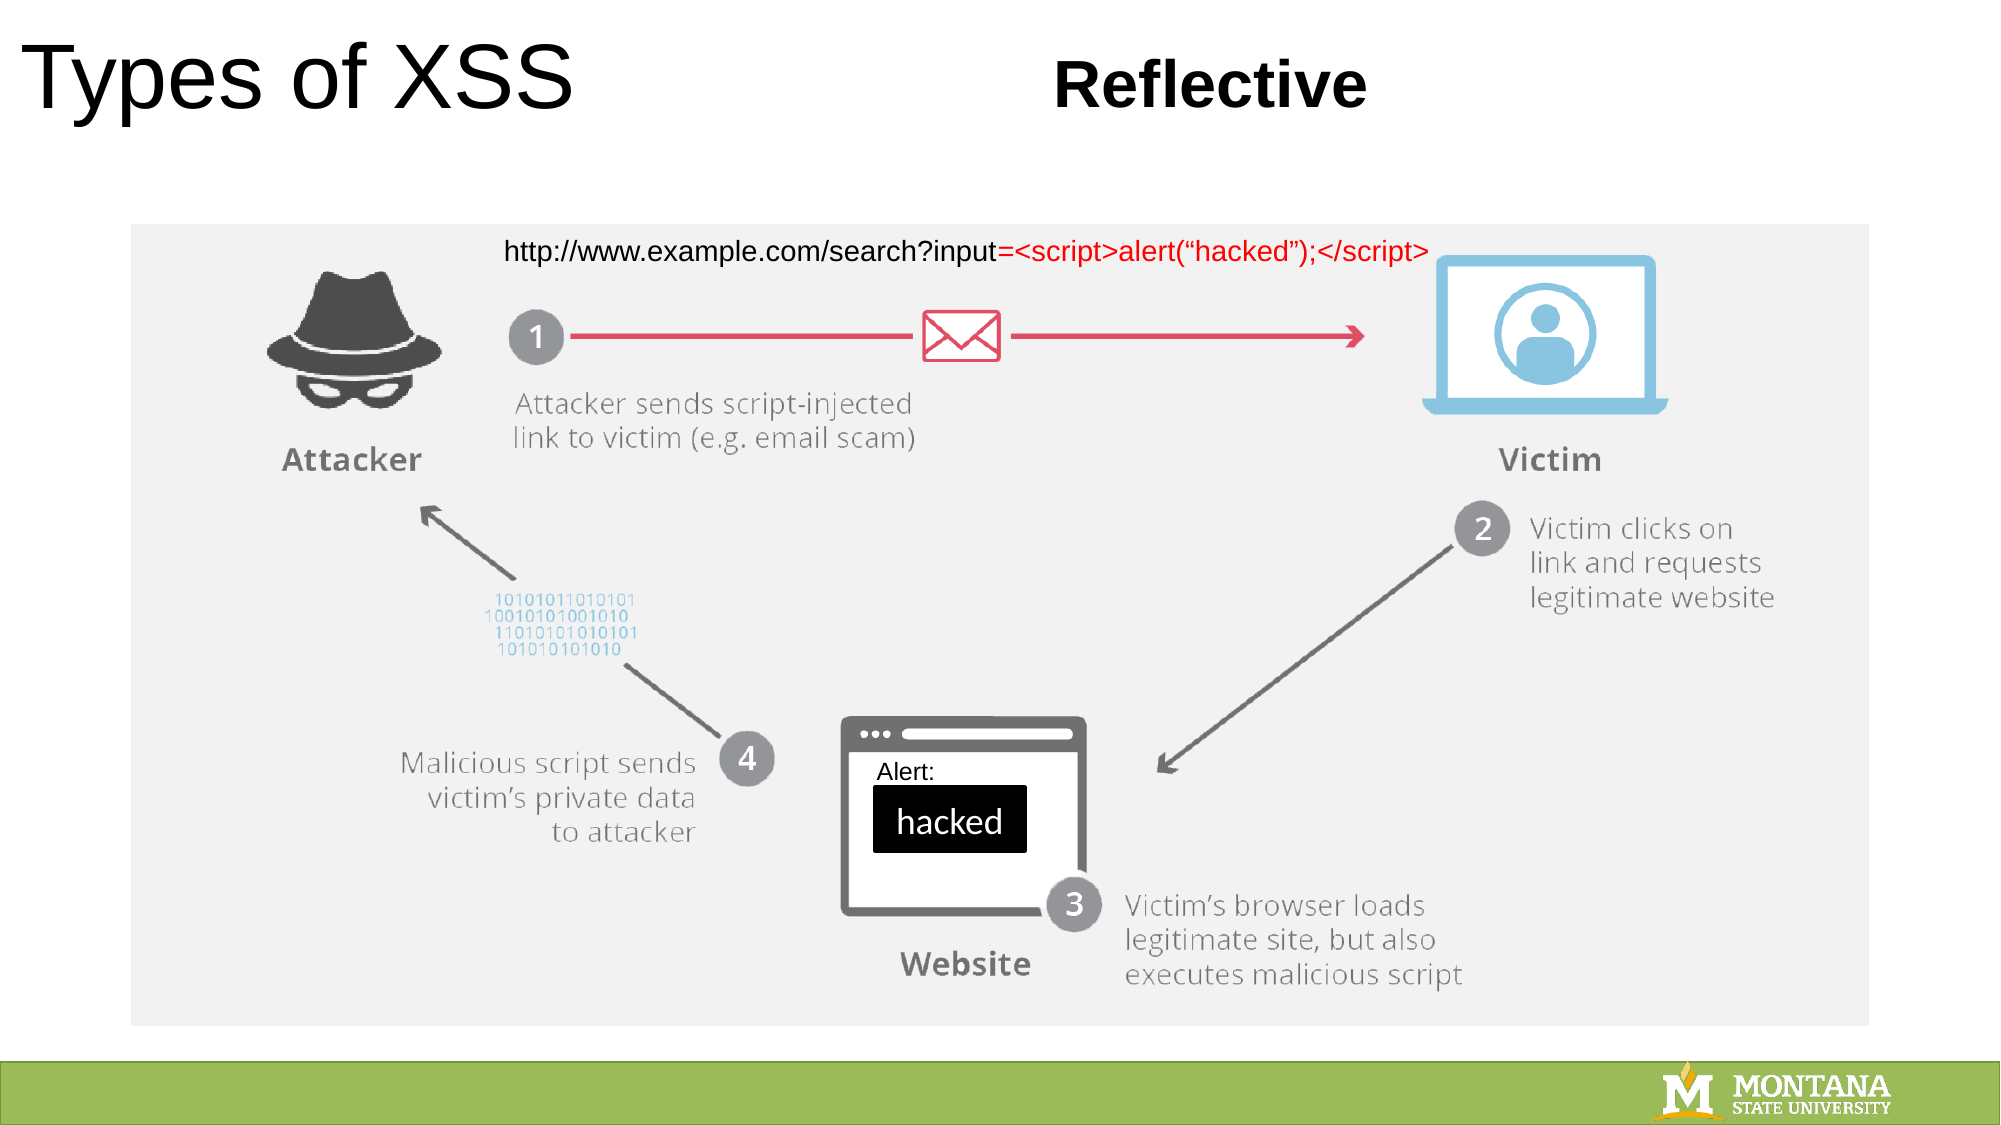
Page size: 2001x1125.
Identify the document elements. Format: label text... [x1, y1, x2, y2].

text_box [1892, 1060, 2000, 1125]
picture [130, 224, 1869, 1026]
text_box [0, 1060, 1647, 1125]
text_box Types of XSS [5, 9, 592, 134]
text_box Reflective [1038, 33, 1384, 128]
picture [1649, 1060, 1892, 1122]
